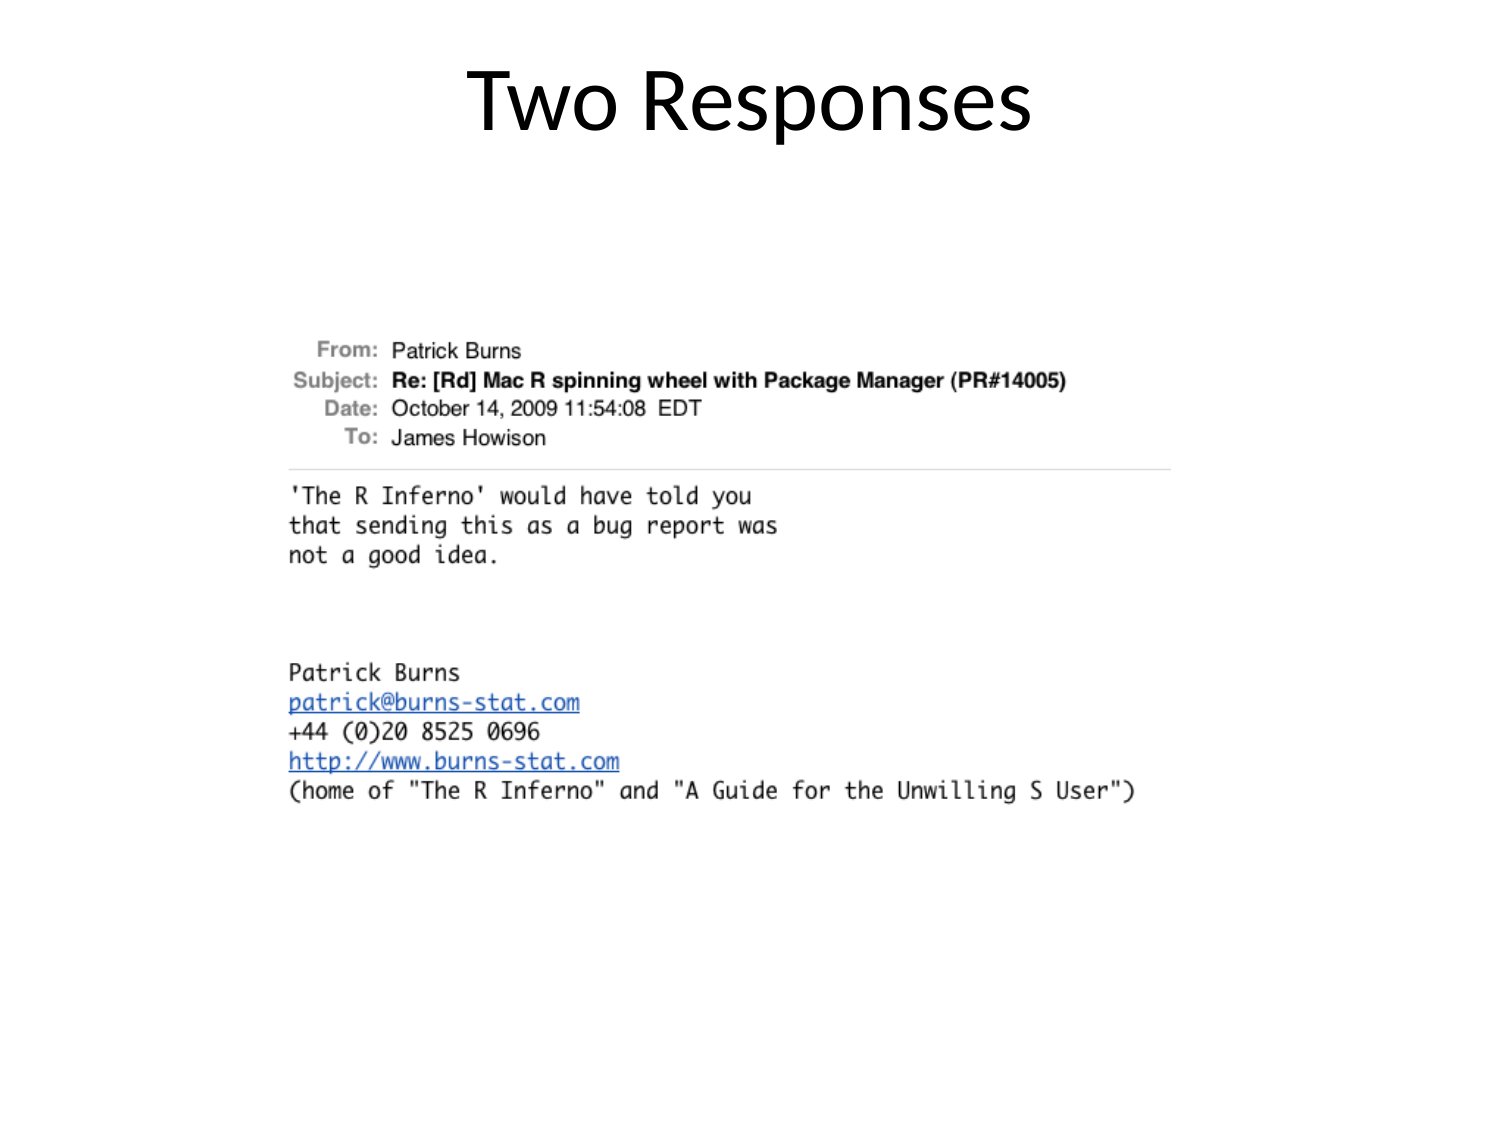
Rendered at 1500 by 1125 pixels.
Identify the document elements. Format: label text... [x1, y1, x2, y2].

title Two Responses [75, 0, 1425, 188]
picture [279, 332, 1171, 827]
